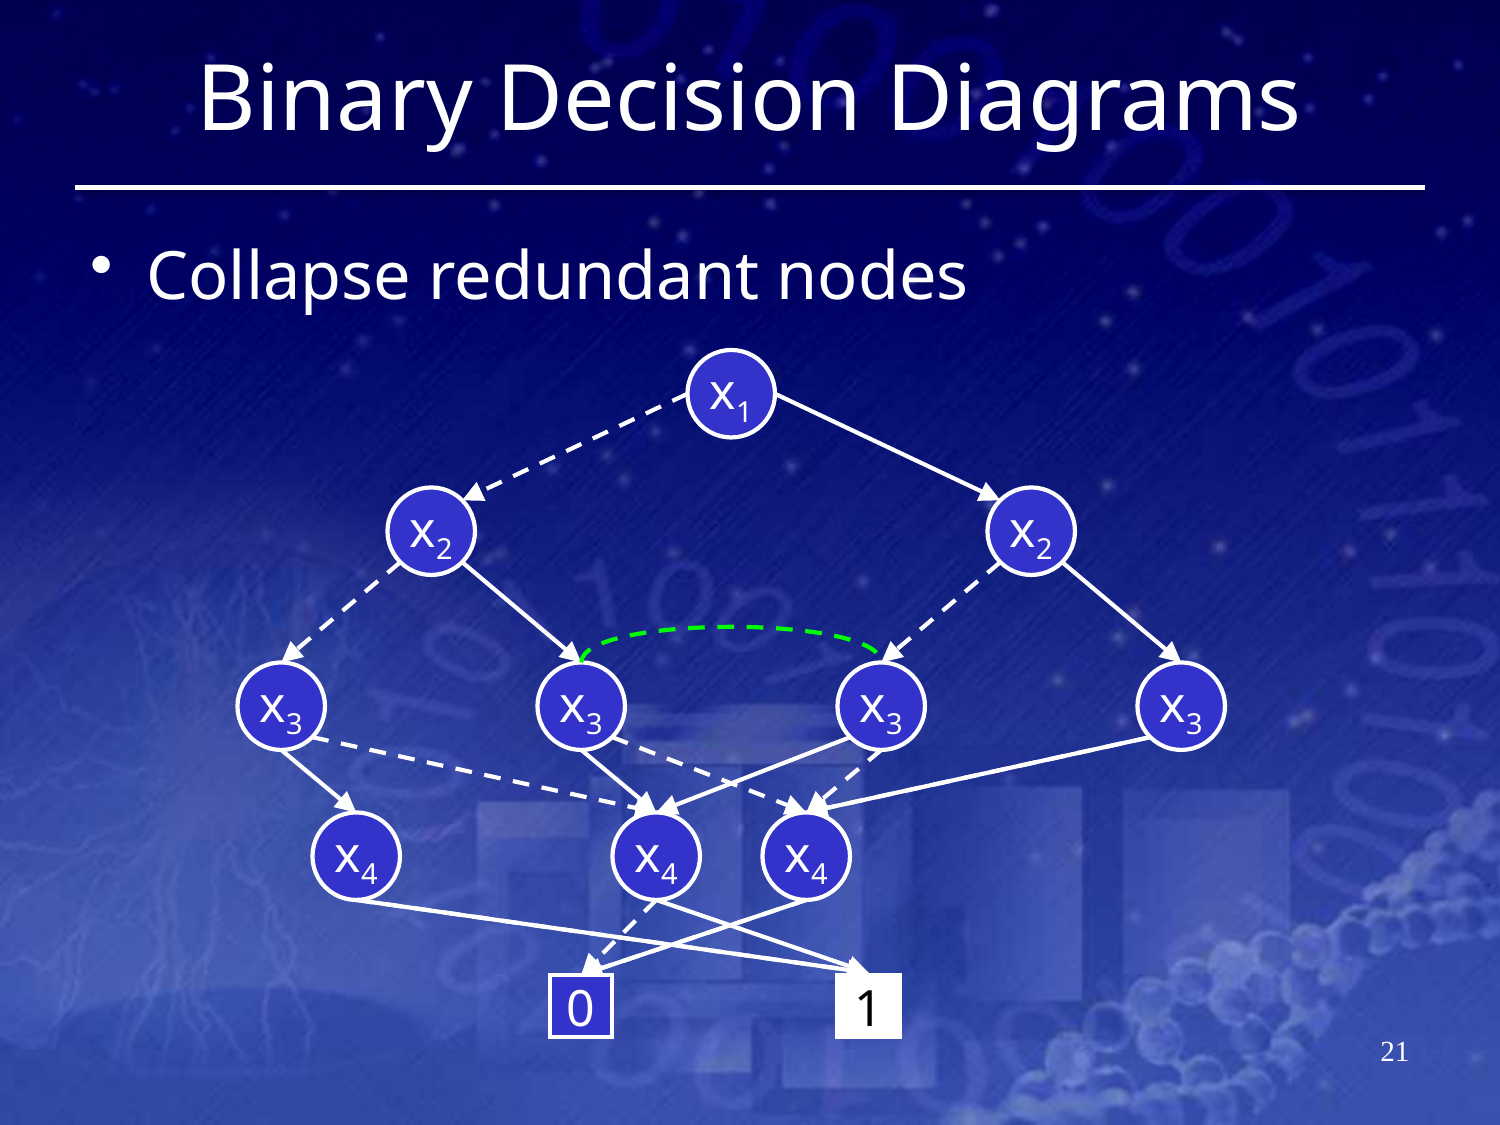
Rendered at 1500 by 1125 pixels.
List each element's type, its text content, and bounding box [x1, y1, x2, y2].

text_box x2 [987, 487, 1075, 575]
text_box x1 [687, 349, 775, 438]
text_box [611, 738, 726, 811]
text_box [776, 393, 1001, 499]
slide_number 20 [1112, 1025, 1425, 1100]
text_box 0 [549, 981, 613, 1038]
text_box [311, 738, 610, 811]
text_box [655, 901, 869, 974]
list Collapse redundant nodes [75, 224, 1425, 975]
text_box x4 [612, 820, 700, 898]
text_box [580, 751, 657, 811]
text_box x4 [312, 819, 400, 900]
title Binary Decision Diagrams [75, 0, 1425, 188]
text_box x4 [762, 820, 850, 899]
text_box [1061, 564, 1182, 661]
text_box 1 [837, 974, 900, 1038]
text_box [735, 738, 807, 811]
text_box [355, 901, 579, 974]
text_box x3 [537, 662, 625, 737]
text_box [280, 751, 357, 811]
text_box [807, 738, 1151, 811]
text_box x2 [387, 487, 475, 575]
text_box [461, 393, 686, 499]
text_box x3 [237, 662, 325, 750]
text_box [461, 564, 582, 661]
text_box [580, 901, 654, 974]
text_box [881, 564, 1001, 661]
picture [0, 0, 1500, 1125]
text_box x3 [837, 662, 925, 736]
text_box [281, 564, 401, 661]
text_box x3 [1137, 662, 1225, 750]
